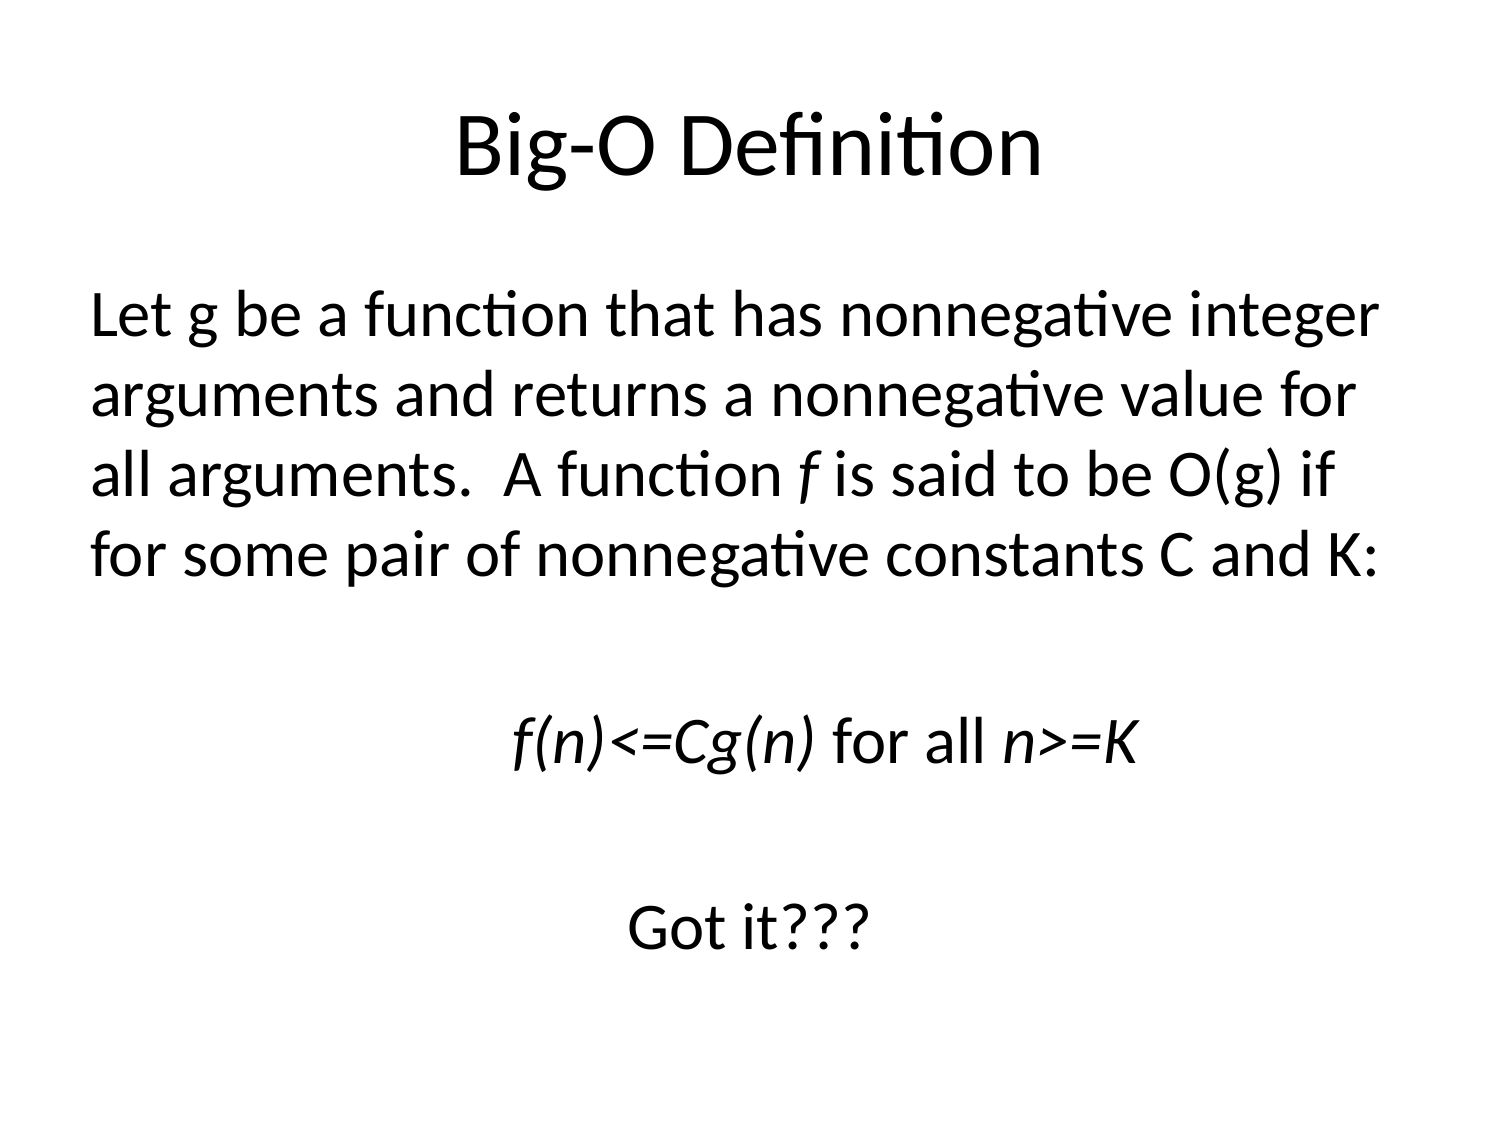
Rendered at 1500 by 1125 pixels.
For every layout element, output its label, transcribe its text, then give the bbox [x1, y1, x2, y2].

title Big-O Definition [75, 45, 1425, 233]
list Let g be a function that has nonnegative integer arguments and returns a nonnegative value for all arguments. A function f is said to be O(g) if for some pair of nonnegative constants C and K: f(n)<=Cg(n) for all n>=K Got it??? [75, 262, 1425, 1005]
